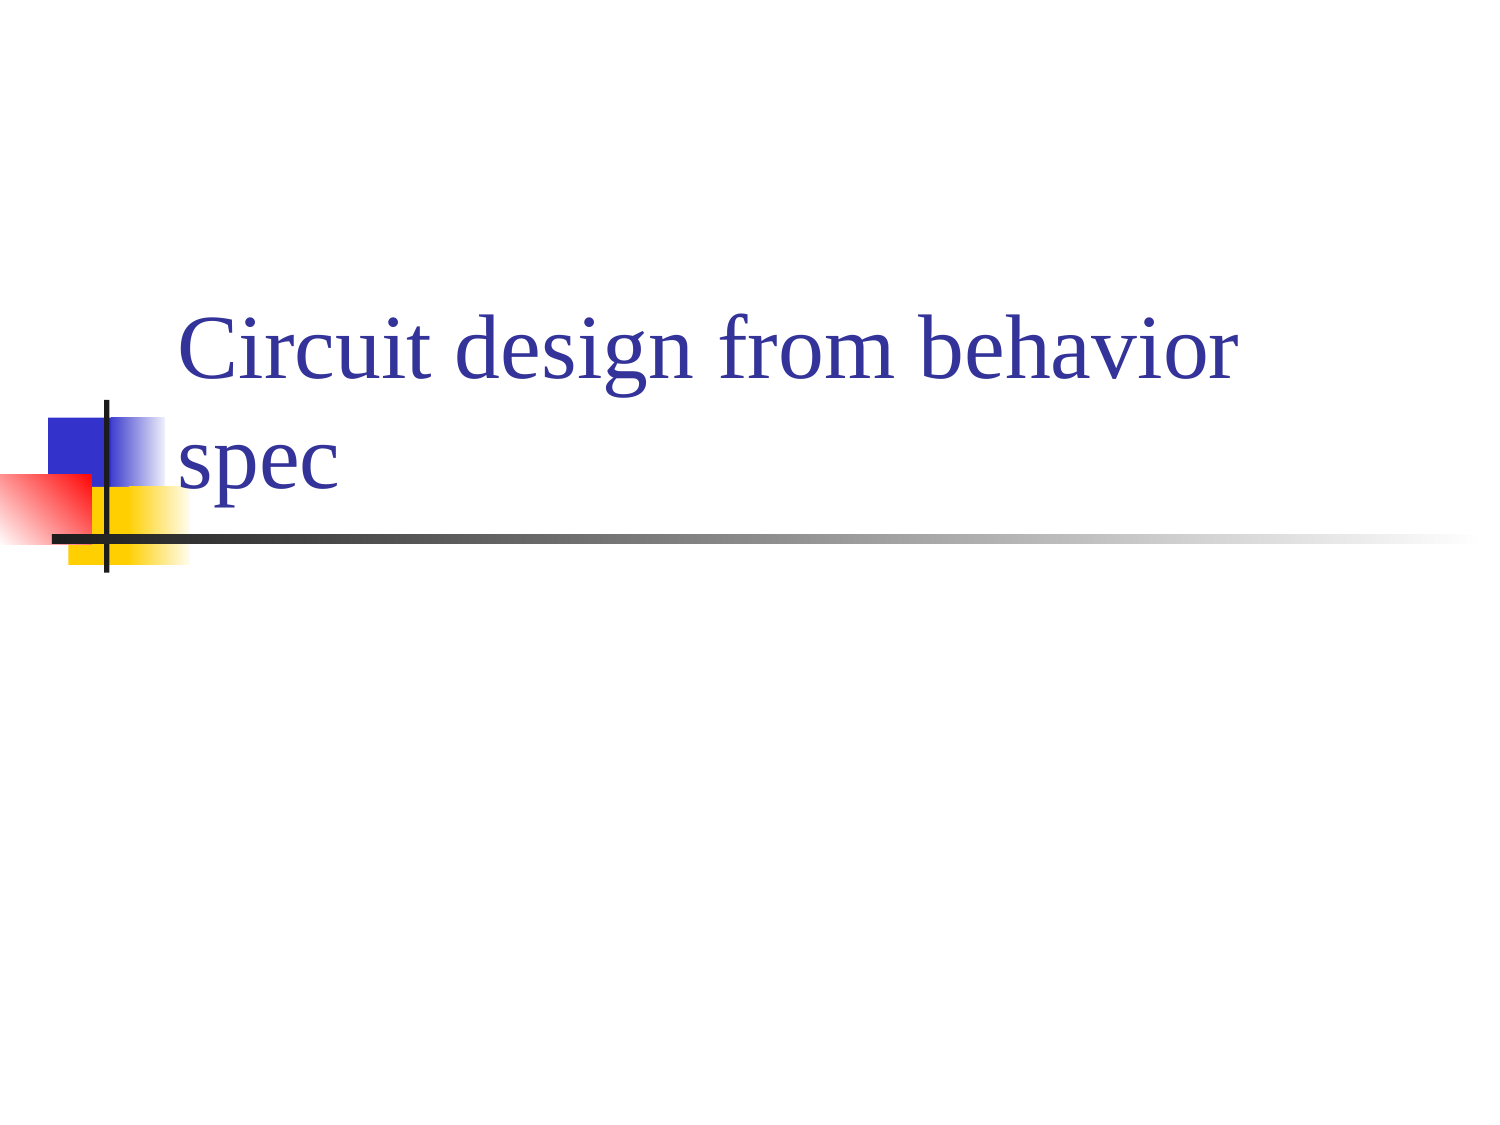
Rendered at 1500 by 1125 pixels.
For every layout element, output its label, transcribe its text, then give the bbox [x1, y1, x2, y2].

title Circuit design from behavior spec [162, 275, 1438, 515]
